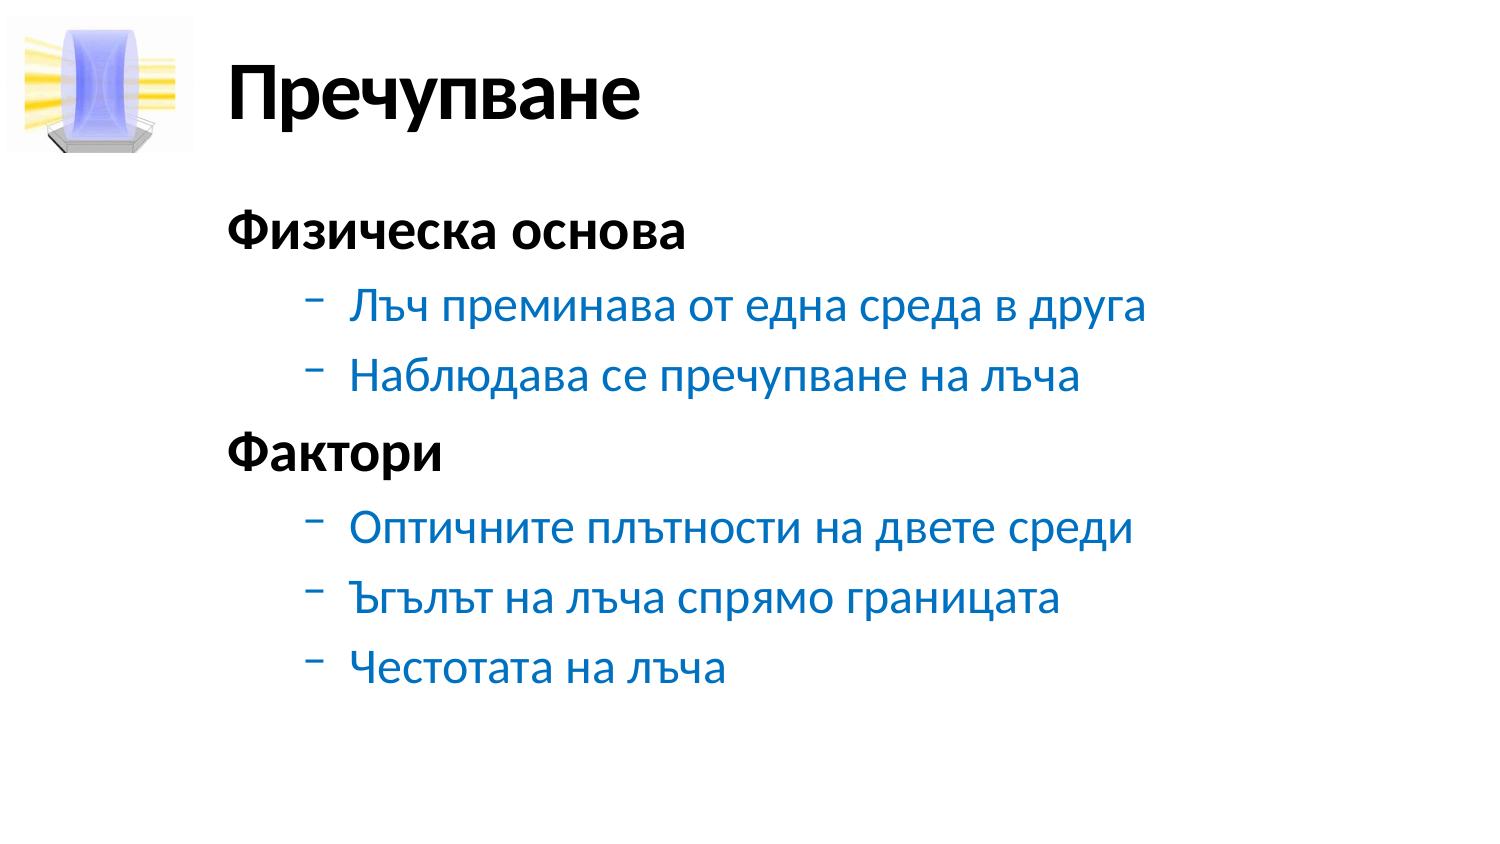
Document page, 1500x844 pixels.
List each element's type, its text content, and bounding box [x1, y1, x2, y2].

picture [6, 16, 194, 153]
title Пречупване [212, 21, 1500, 150]
list Физическа основа Лъч преминава от една среда в друга Наблюдава се пречупване на лъча Фактори Оптичните плътности на двете среди Ъгълът на лъча спрямо границата Честотата на лъча [212, 184, 1500, 797]
